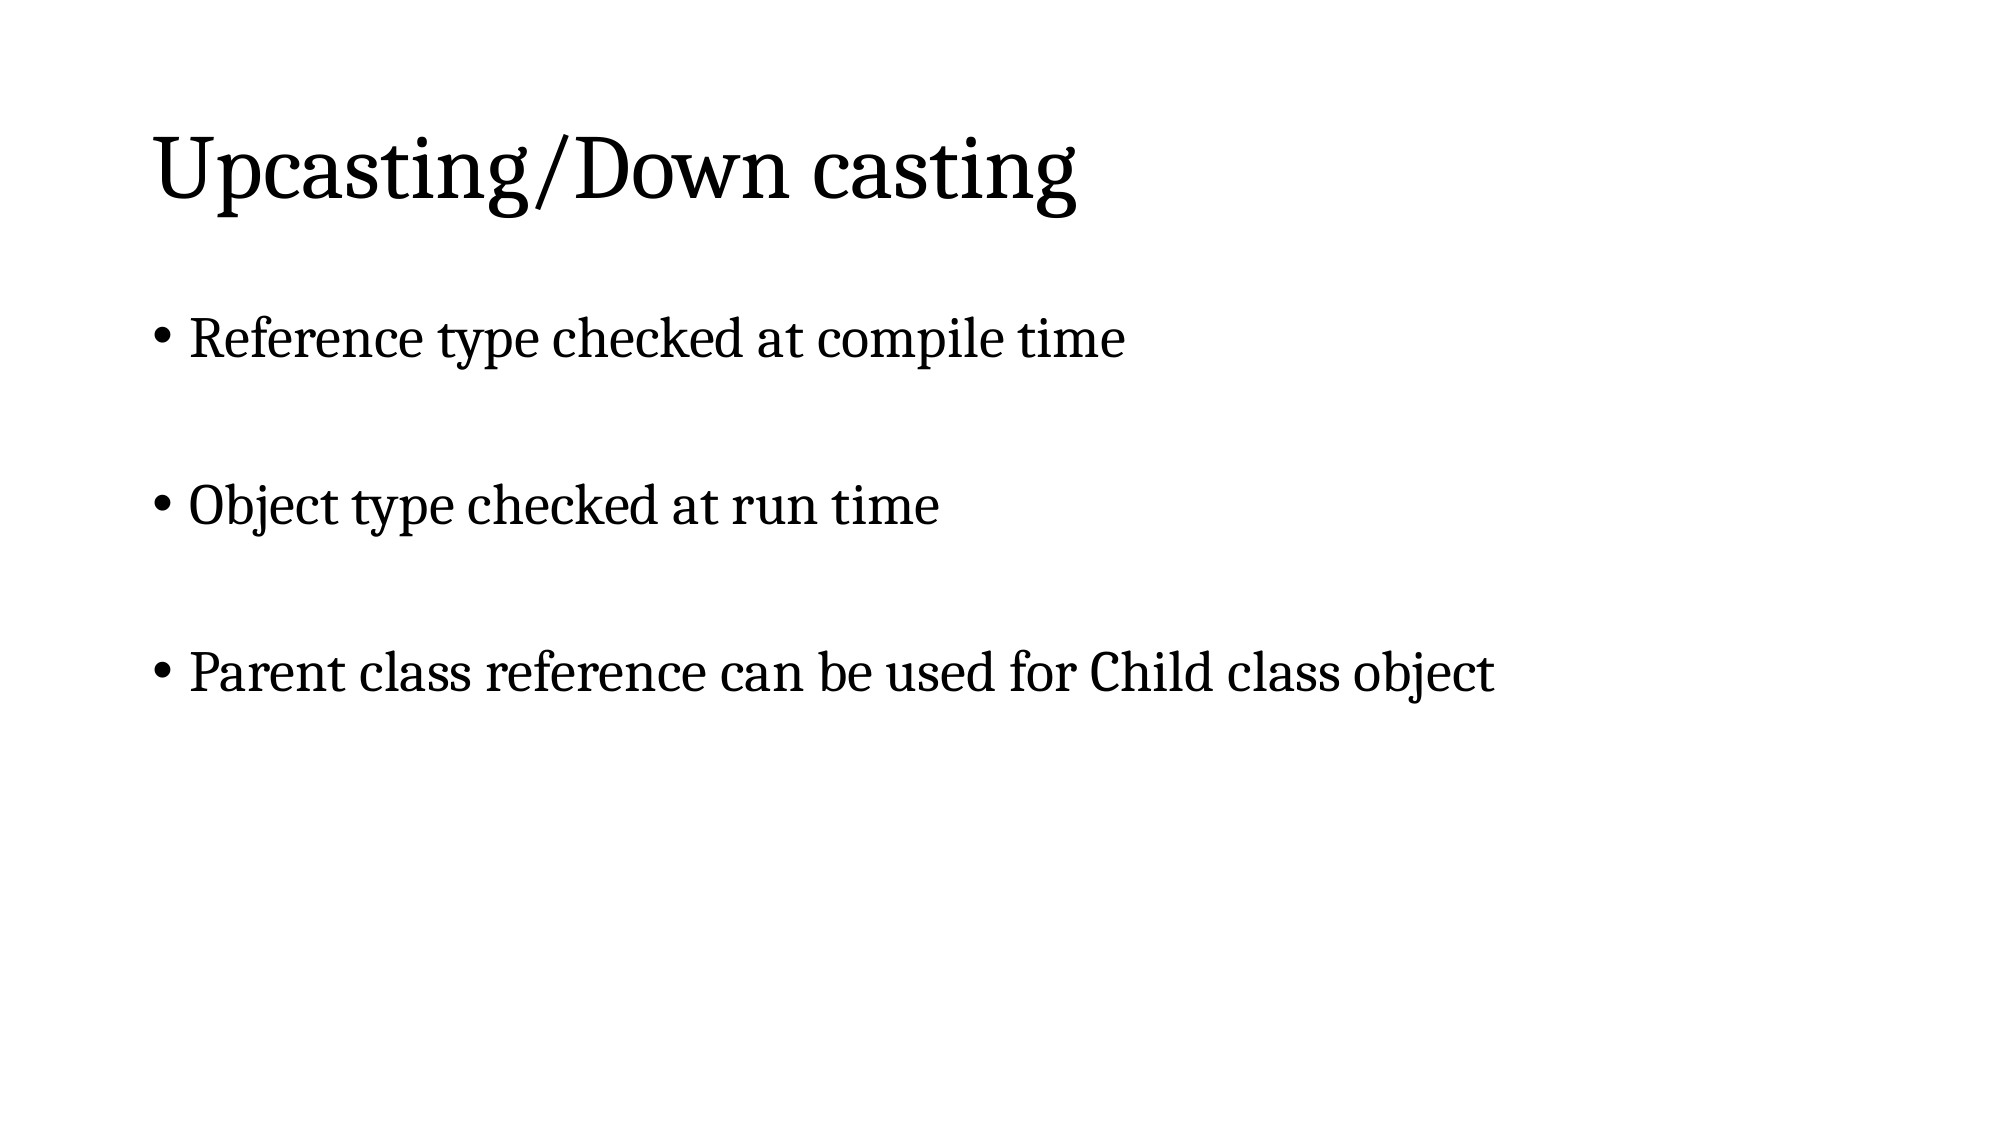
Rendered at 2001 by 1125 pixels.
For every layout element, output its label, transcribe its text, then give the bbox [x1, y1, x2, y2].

title Upcasting/Down casting [137, 59, 1863, 278]
list Reference type checked at compile time Object type checked at run time Parent class reference can be used for Child class object [137, 299, 1863, 1014]
